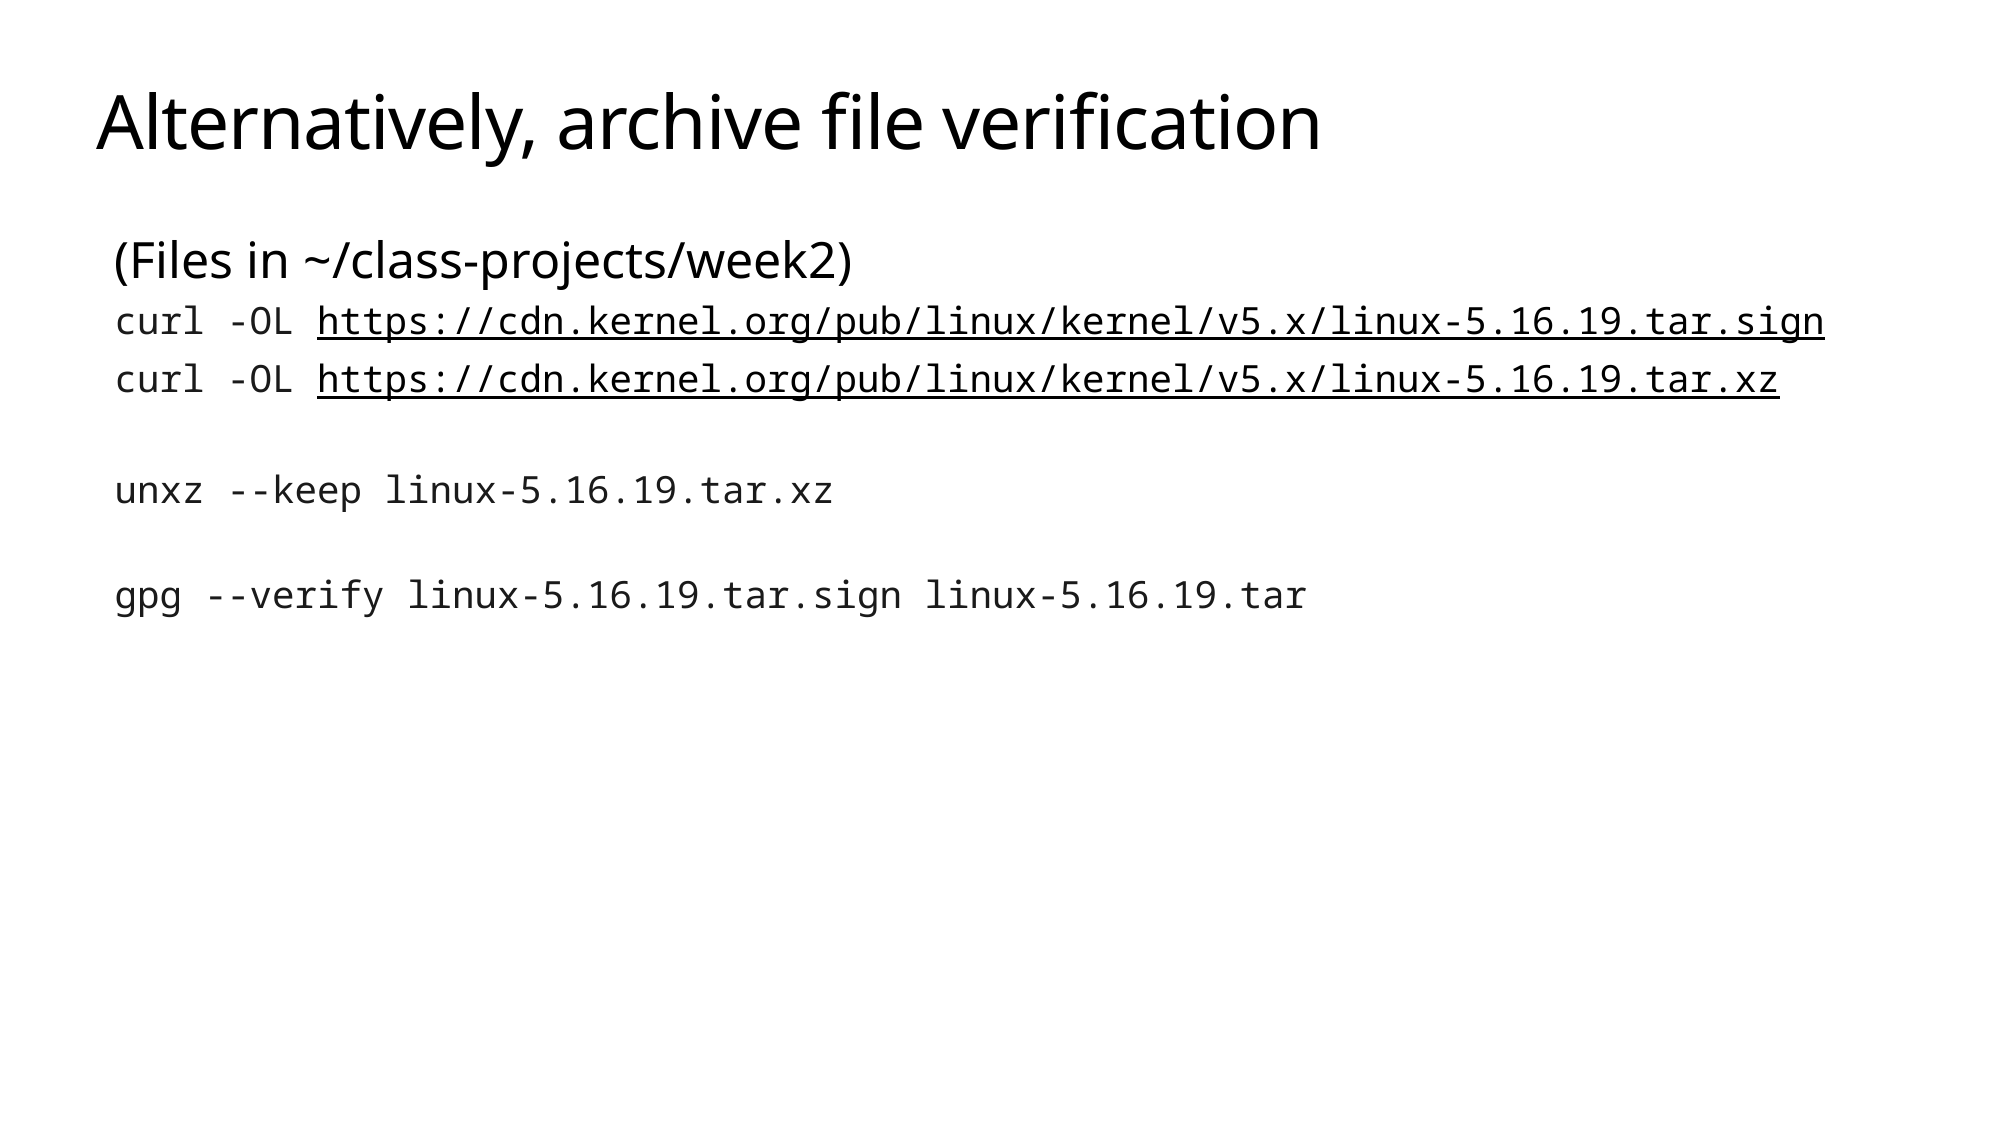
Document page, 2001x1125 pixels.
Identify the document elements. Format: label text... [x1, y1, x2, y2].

list (Files in ~/class-projects/week2) curl -OL https://cdn.kernel.org/pub/linux/kernel/v5.x/linux-5.16.19.tar.sign curl -OL https://cdn.kernel.org/pub/linux/kernel/v5.x/linux-5.16.19.tar.xz unxz --keep linux-5.16.19.tar.xz gpg --verify linux-5.16.19.tar.sign linux-5.16.19.tar [95, 235, 1904, 1061]
title Alternatively, archive file verification [96, 75, 1904, 166]
